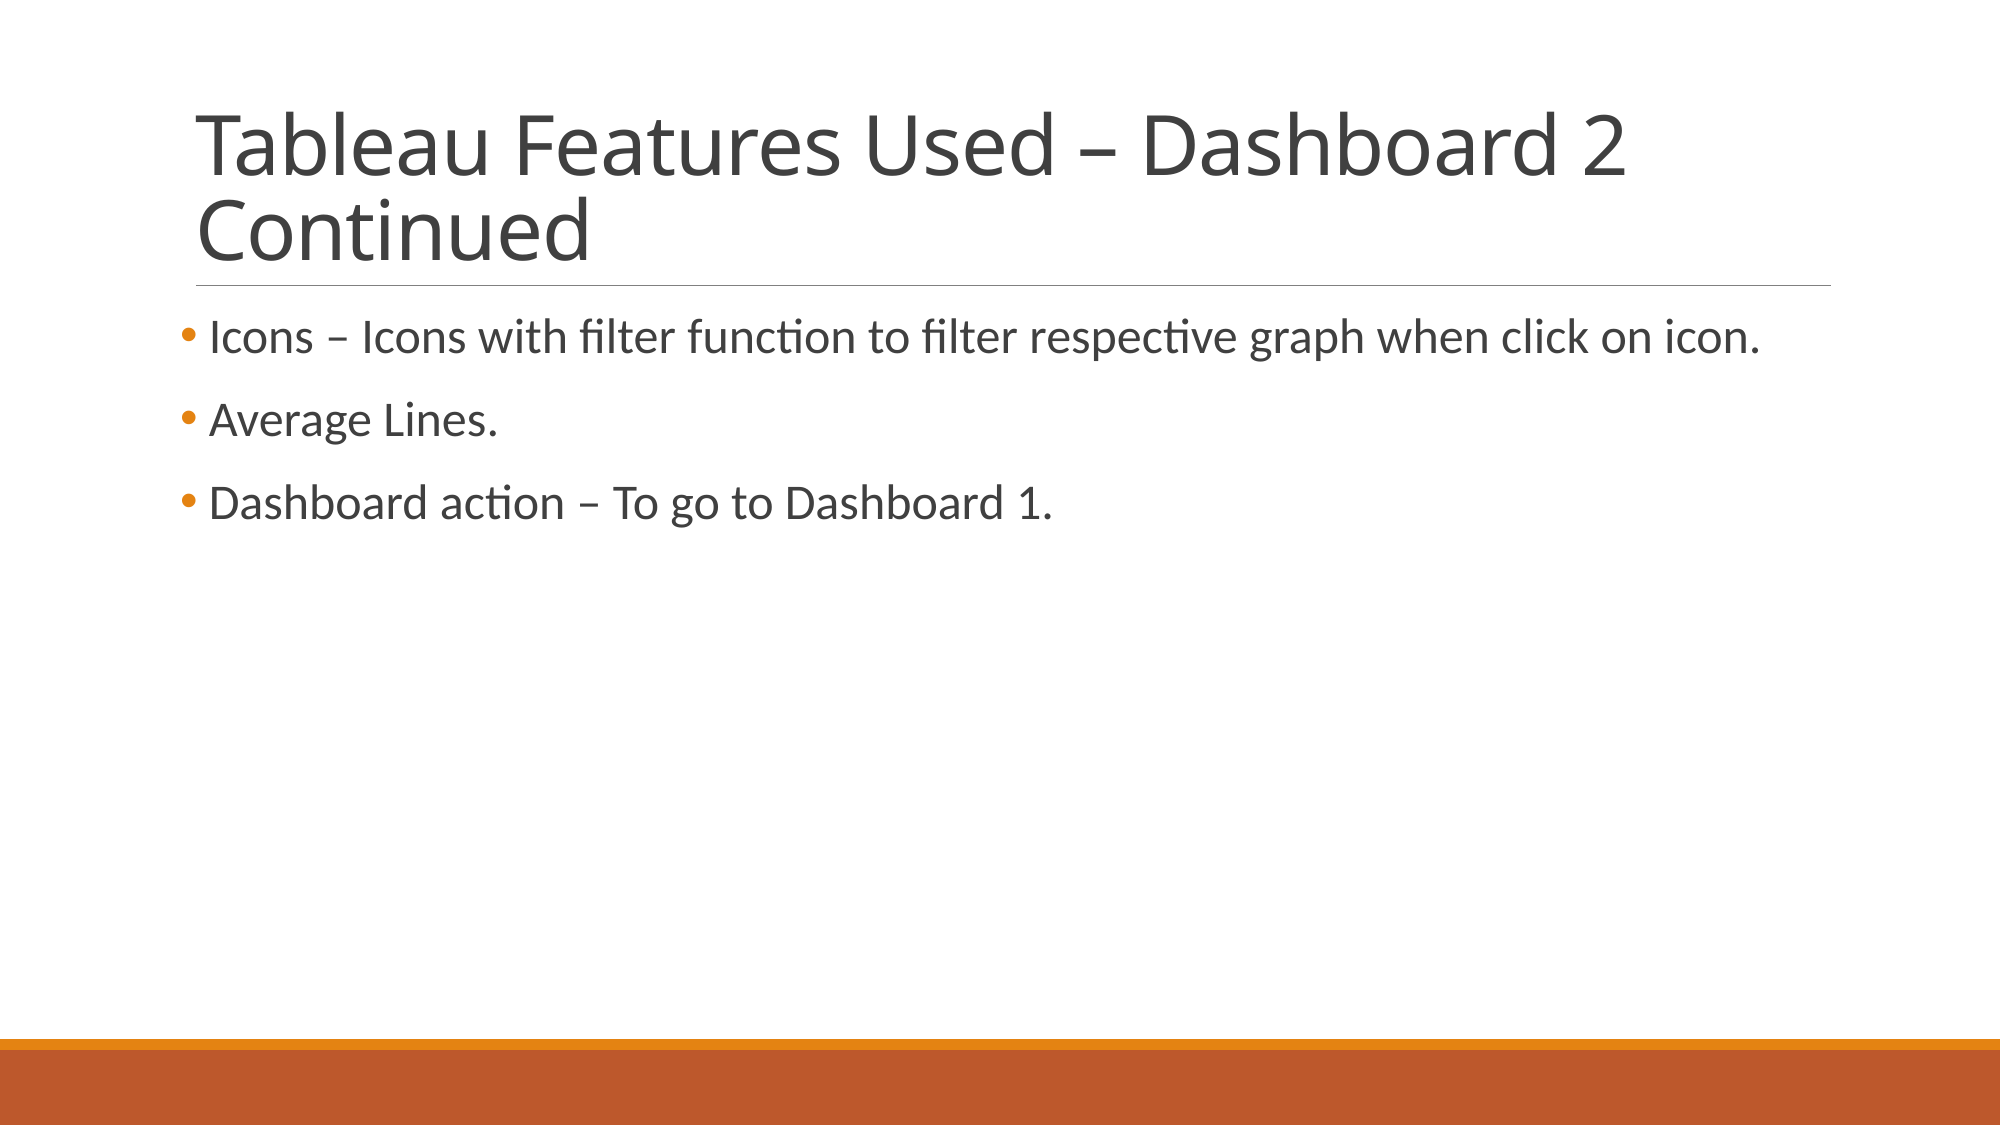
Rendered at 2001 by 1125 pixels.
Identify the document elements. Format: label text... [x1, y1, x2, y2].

list Icons – Icons with filter function to filter respective graph when click on icon. Average Lines. Dashboard action – To go to Dashboard 1. [180, 302, 1830, 963]
title Tableau Features Used – Dashboard 2 Continued [180, 47, 1830, 285]
